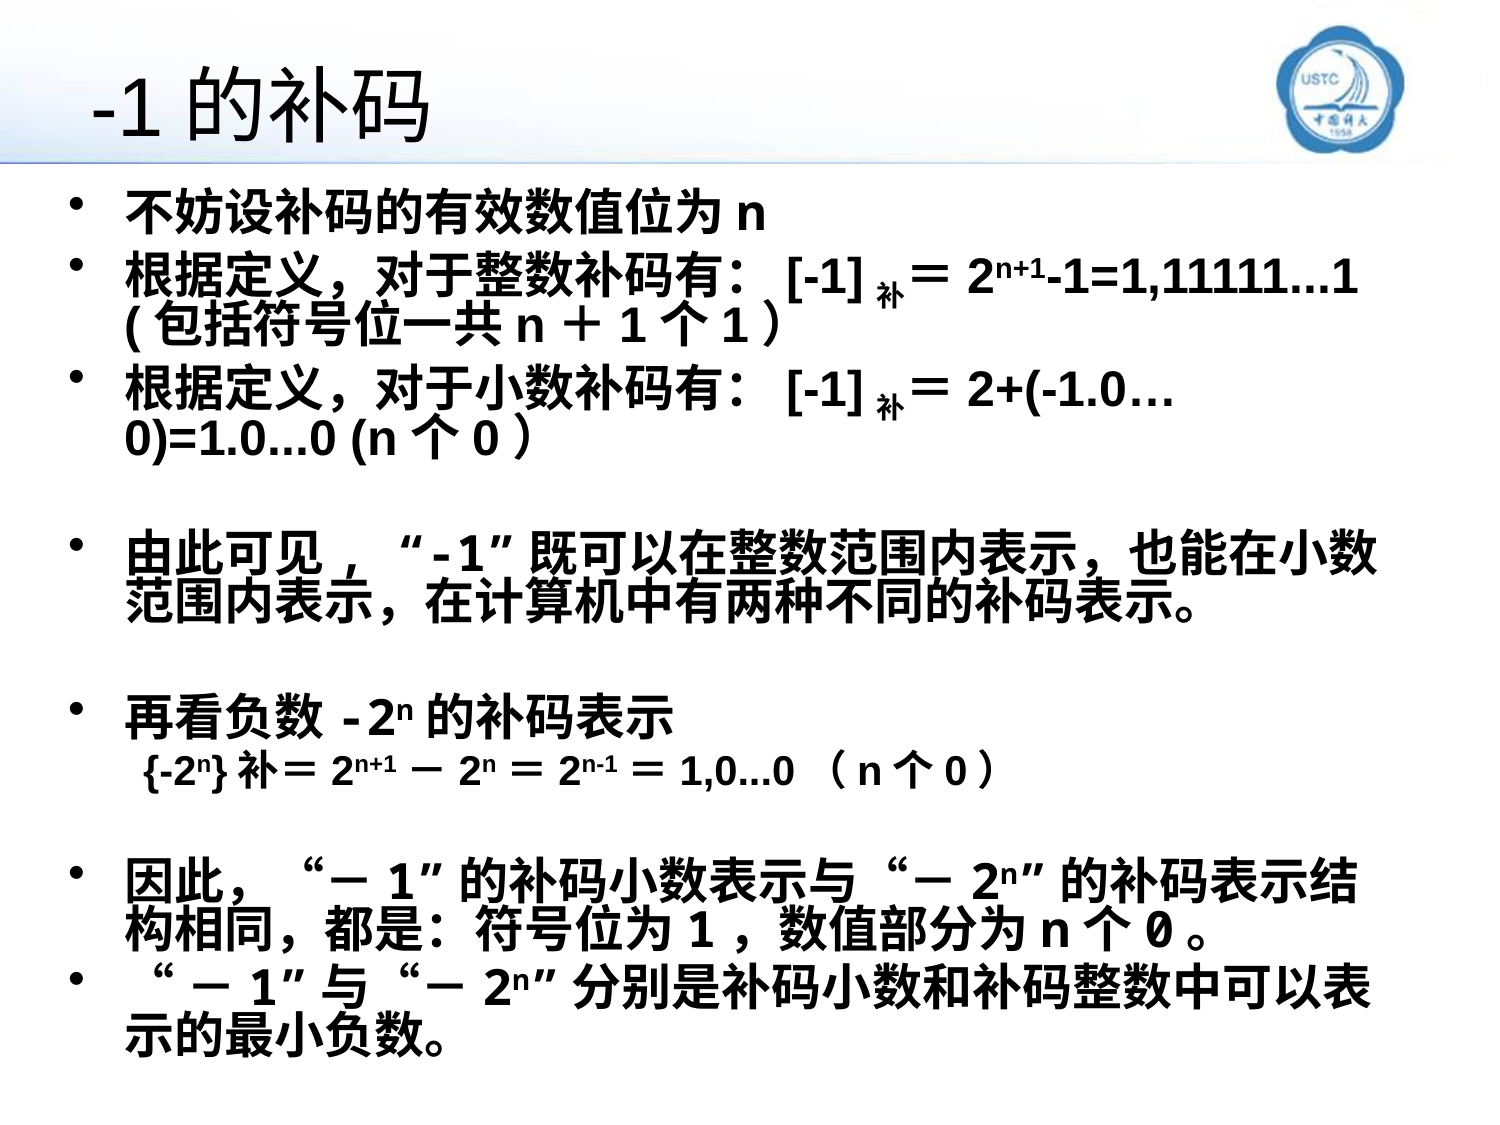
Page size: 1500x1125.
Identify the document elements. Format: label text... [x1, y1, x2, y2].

picture [0, 0, 1500, 164]
title -1的补码 [75, 45, 1425, 161]
list 不妨设补码的有效数值位为n 根据定义，对于整数补码有：[-1]补＝2n+1-1=1,11111...1 (包括符号位一共n＋1个1） 根据定义，对于小数补码有：[-1]补＝2+(-1.0…0)=1.0...0 (n个0） 由此可见, “-1”既可以在整数范围内表示，也能在小数范围内表示，在计算机中有两种不同的补码表示。 再看负数-2n的补码表示 {-2n}补＝2n+1－2n＝2n-1＝1,0...0（n个0） 因此，“－1”的补码小数表示与“－2n”的补码表示结构相同，都是：符号位为1，数值部分为n个0。 “－1”与“－2n”分别是补码小数和补码整数中可以表示的最小负数。 [53, 184, 1404, 1088]
